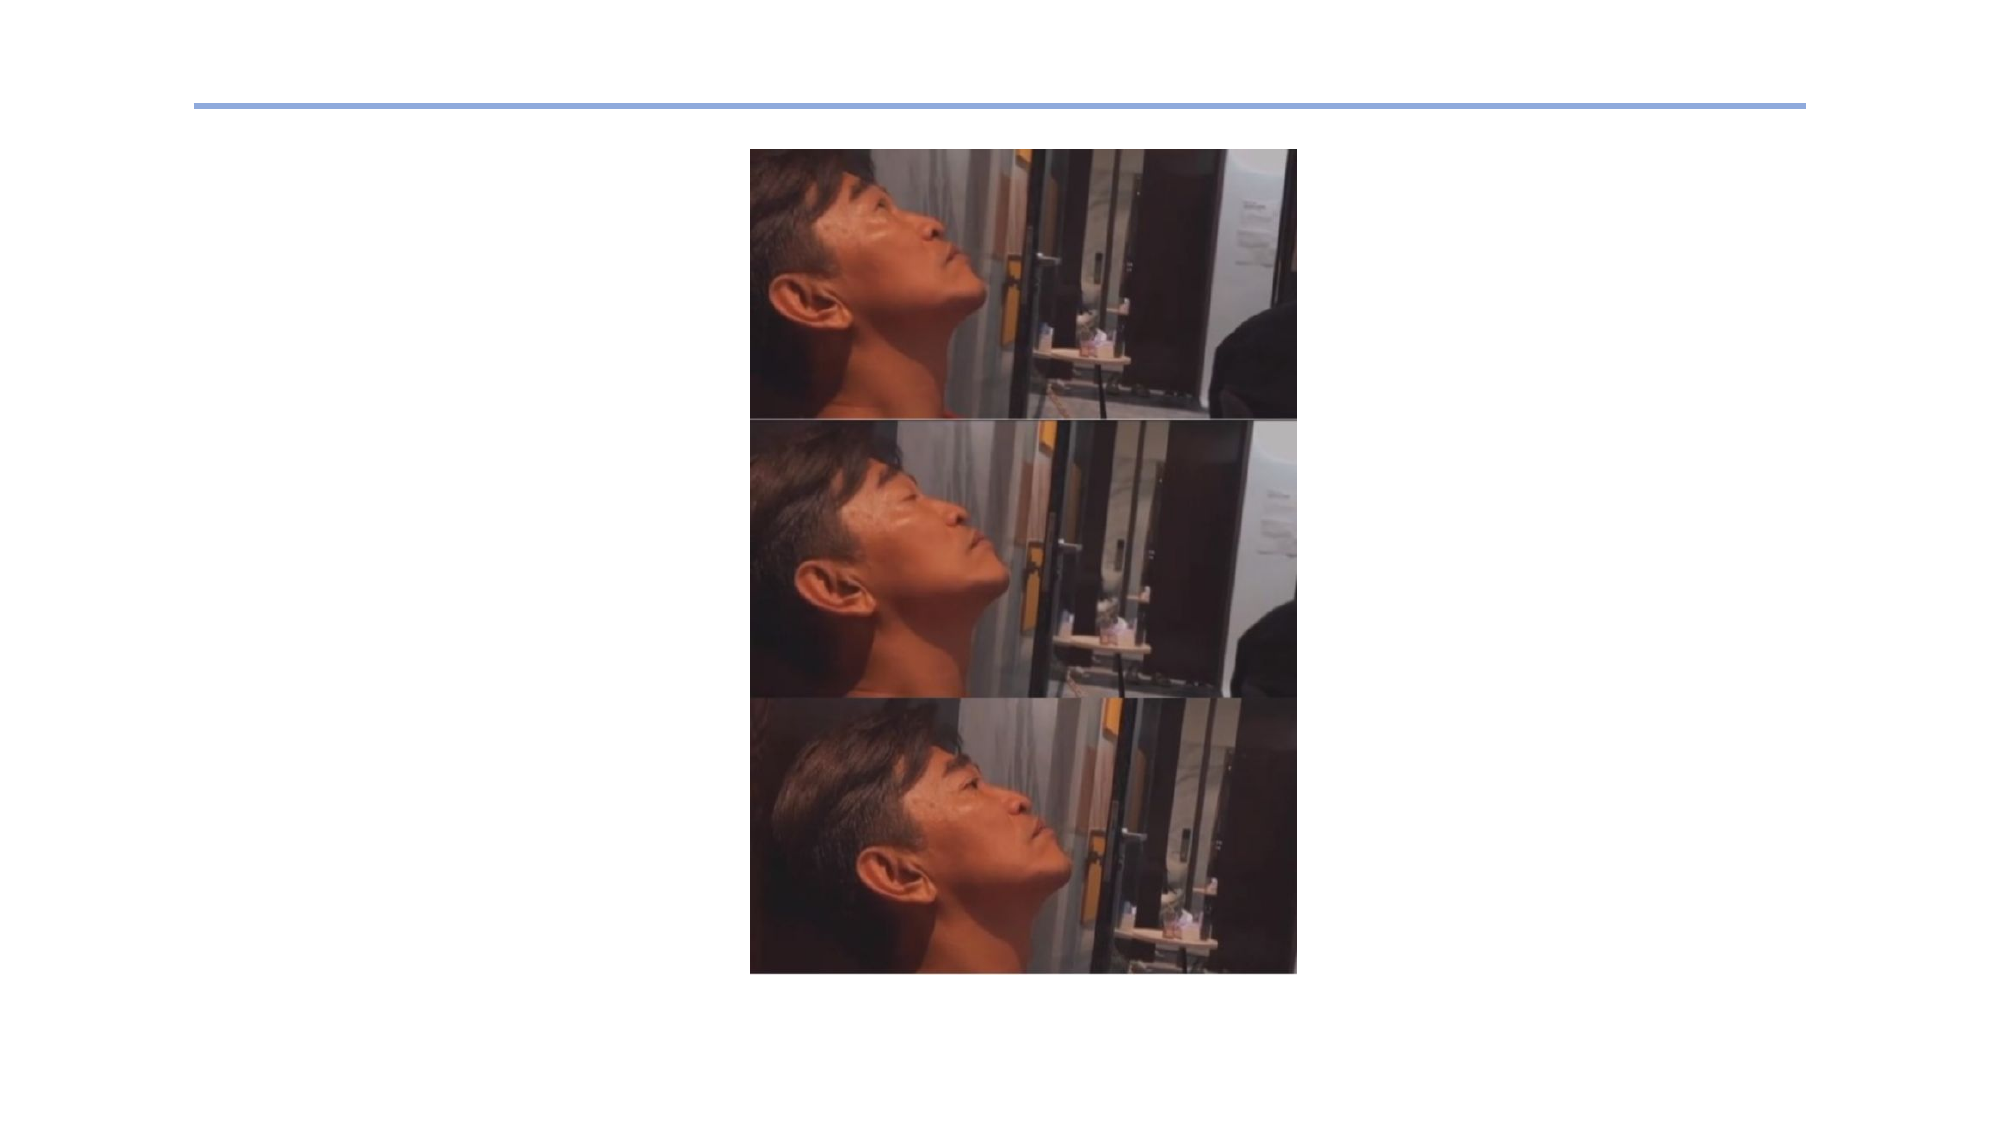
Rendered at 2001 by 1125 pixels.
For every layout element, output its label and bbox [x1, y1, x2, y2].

picture [749, 149, 1297, 975]
